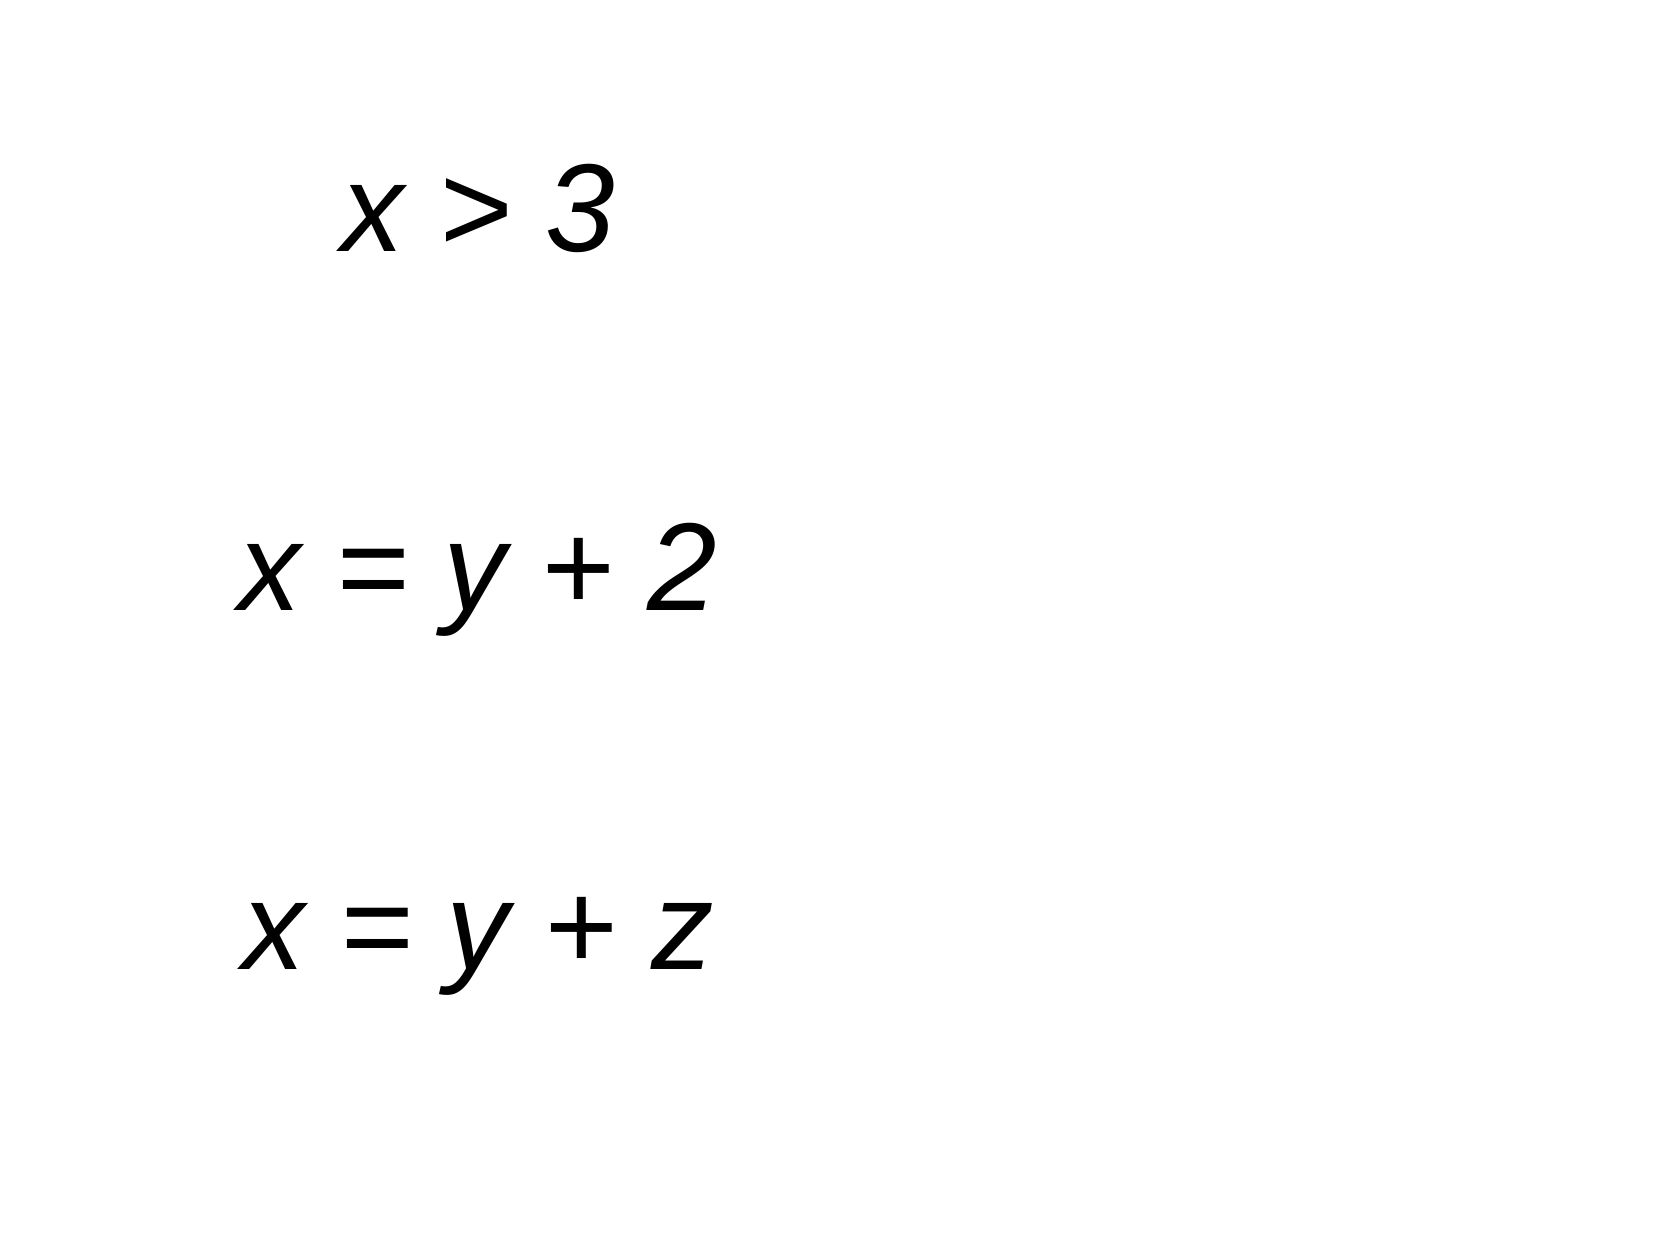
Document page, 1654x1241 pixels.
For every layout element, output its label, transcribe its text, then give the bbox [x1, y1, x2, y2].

text_box x > 3 x = y + 2 x = y + z [112, 126, 827, 1010]
